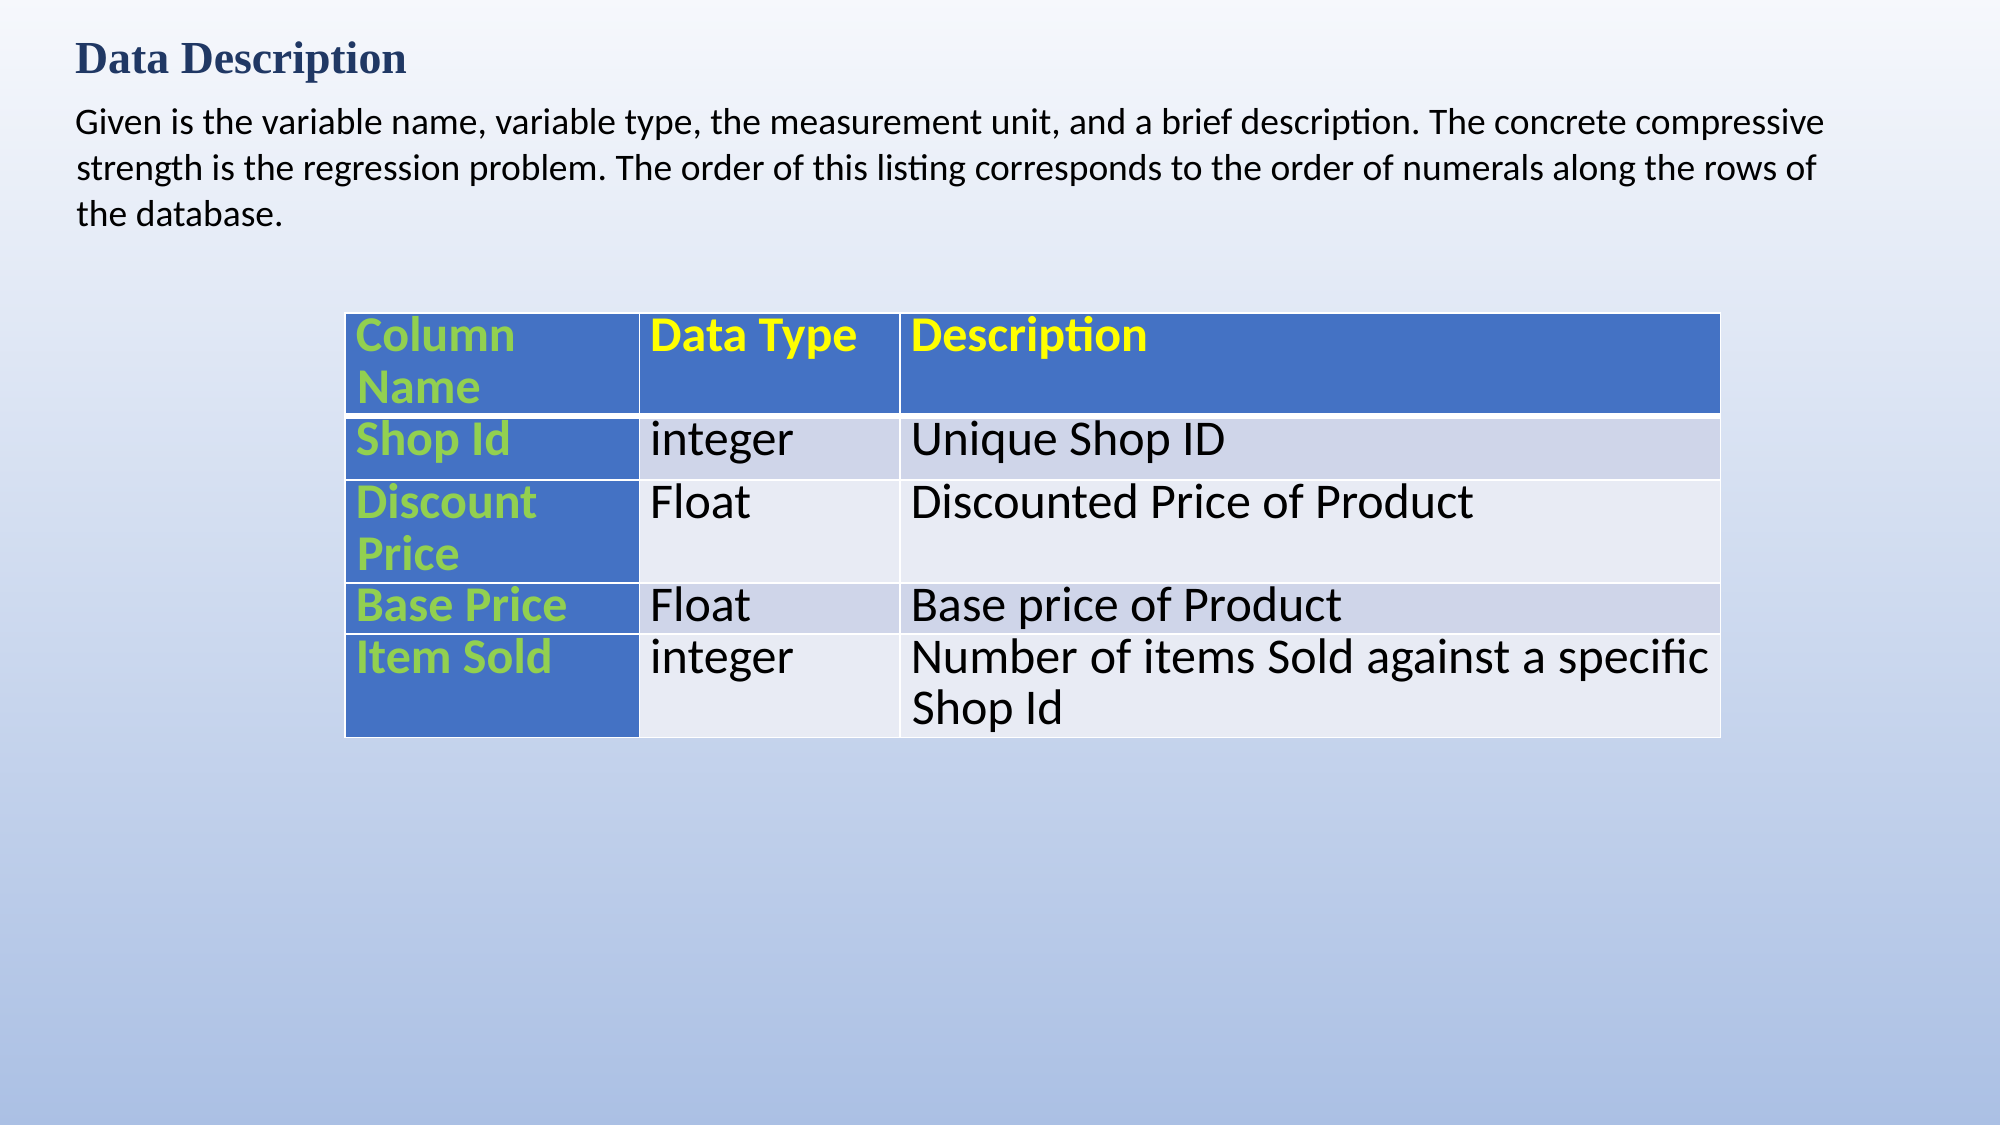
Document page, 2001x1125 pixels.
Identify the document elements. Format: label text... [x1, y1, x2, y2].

table_cell Unique Shop ID [901, 419, 1720, 479]
table_cell Discounted Price of Product [901, 481, 1720, 582]
text_box Data Description Given is the variable name, variable type, the measurement unit, and a brief description. The concrete compressive strength is the regression problem. The order of this listing corresponds to the order of numerals along the rows of the database. [60, 18, 1894, 242]
table_cell Discount Price [346, 481, 639, 582]
table_header Column Name [346, 314, 639, 413]
table_cell integer [640, 419, 899, 479]
table_header Description [901, 314, 1720, 413]
table_header Data Type [640, 314, 899, 413]
table_cell Float [640, 481, 899, 582]
table_cell Item Sold [346, 635, 639, 737]
table_cell Float [640, 584, 899, 633]
table_cell Base price of Product [901, 584, 1720, 633]
table_cell Base Price [346, 584, 639, 633]
table_cell Shop Id [346, 419, 639, 479]
table_cell Number of items Sold against a specific Shop Id [901, 635, 1720, 737]
table_cell integer [640, 635, 899, 737]
